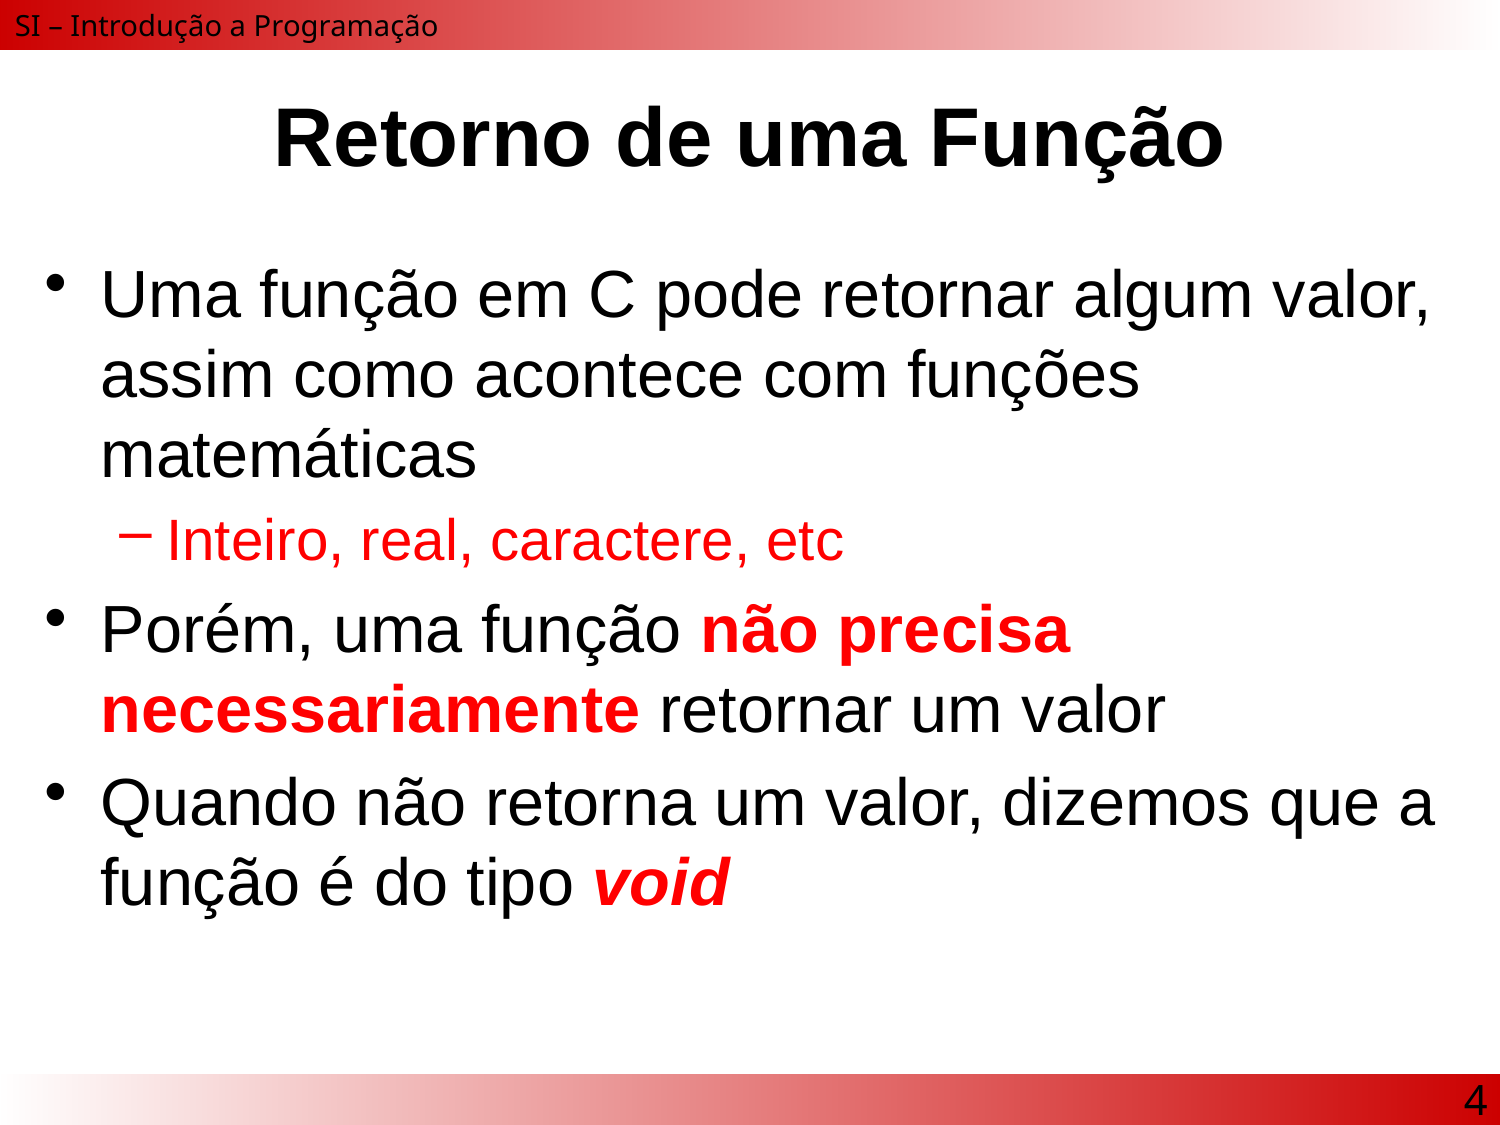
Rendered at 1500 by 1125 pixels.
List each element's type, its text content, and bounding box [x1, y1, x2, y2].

title Retorno de uma Função [0, 77, 1500, 188]
list Uma função em C pode retornar algum valor, assim como acontece com funções matemáticas Inteiro, real, caractere, etc Porém, uma função não precisa necessariamente retornar um valor Quando não retorna um valor, dizemos que a função é do tipo void [29, 243, 1460, 1063]
slide_number 4 [1299, 1065, 1500, 1125]
